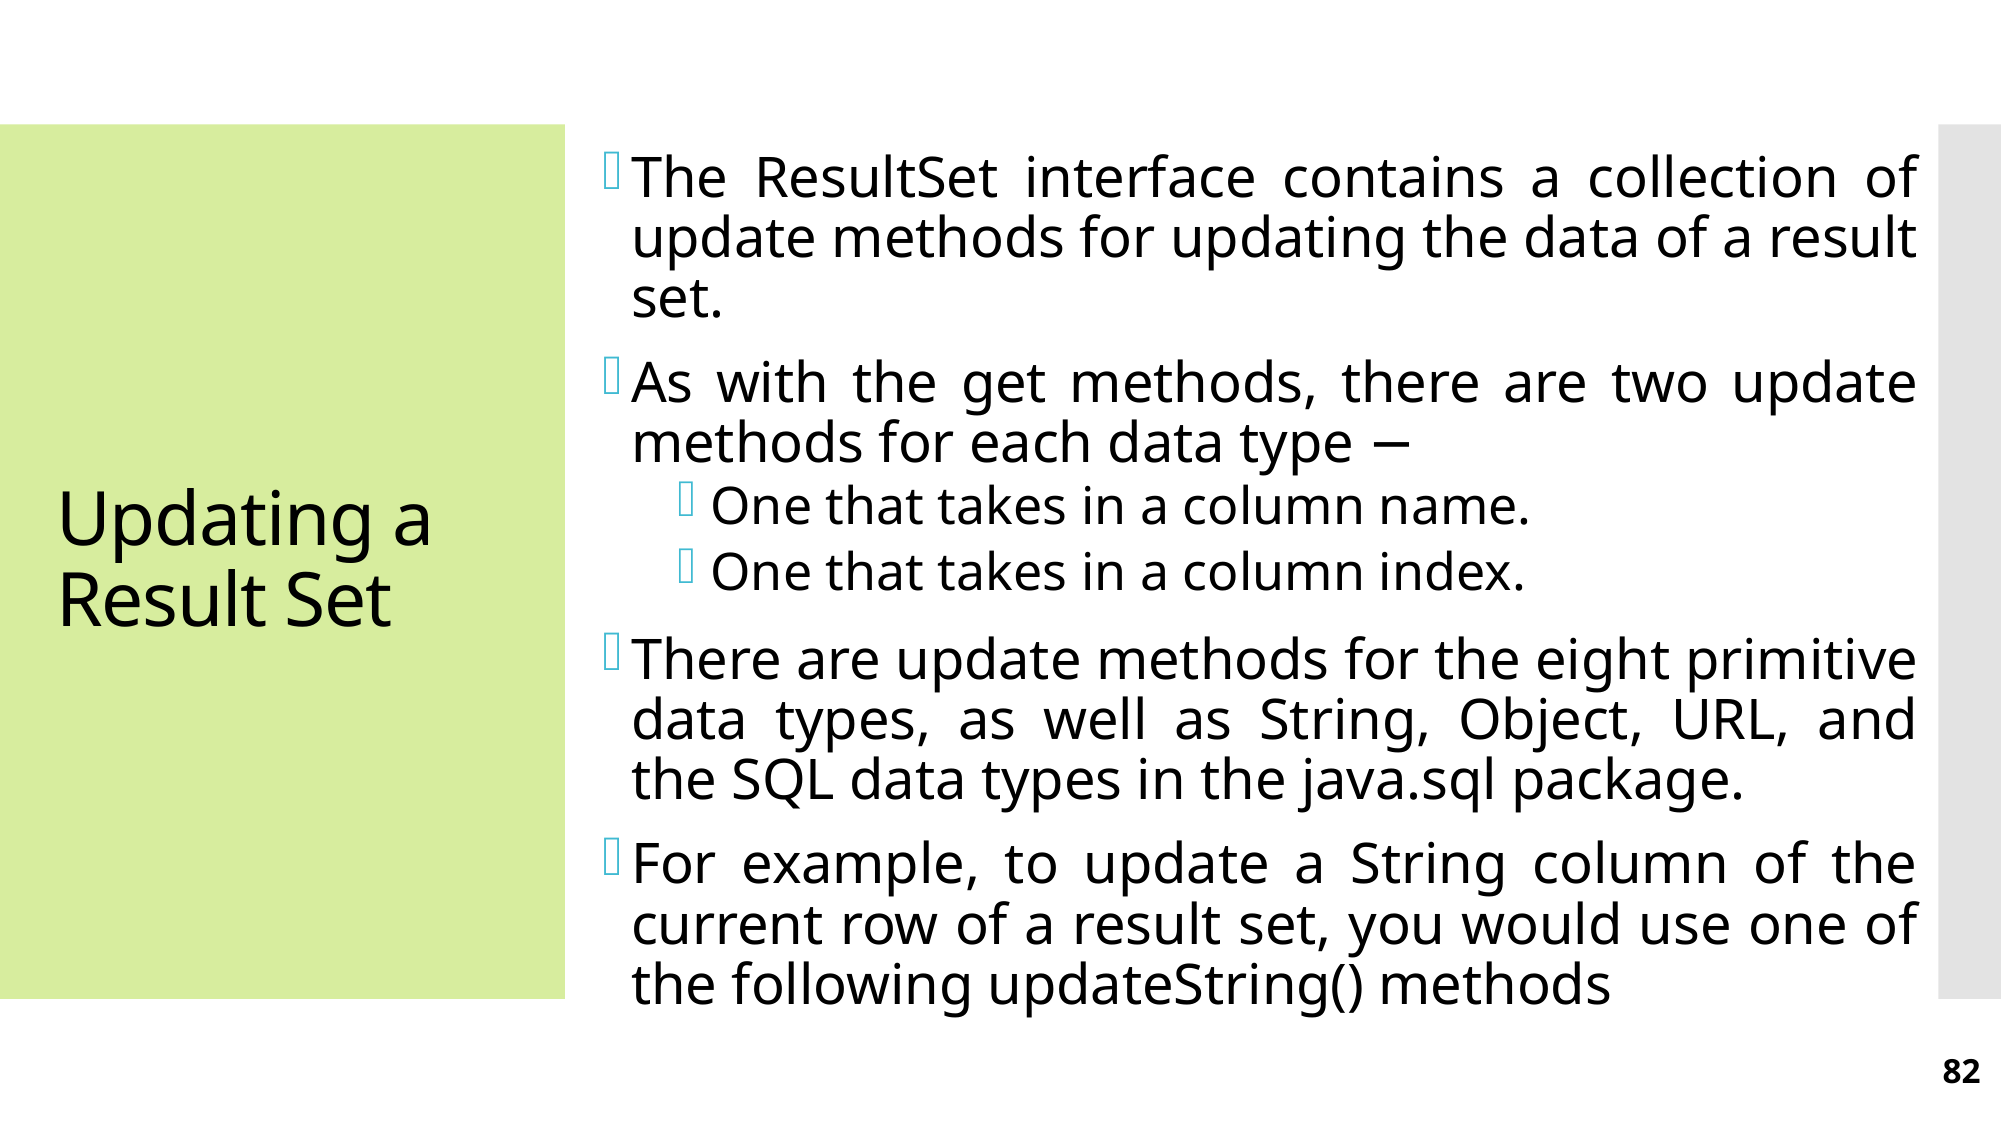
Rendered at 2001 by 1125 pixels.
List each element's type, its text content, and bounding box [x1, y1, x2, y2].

list The ResultSet interface contains a collection of update methods for updating the data of a result set. As with the get methods, there are two update methods for each data type − One that takes in a column name. One that takes in a column index. There are update methods for the eight primitive data types, as well as String, Object, URL, and the SQL data types in the java.sql package. For example, to update a String column of the current row of a result set, you would use one of the following updateString() methods [587, 141, 1934, 1034]
slide_number 82 [1744, 1042, 1996, 1103]
title Updating a Result Set [41, 184, 565, 940]
